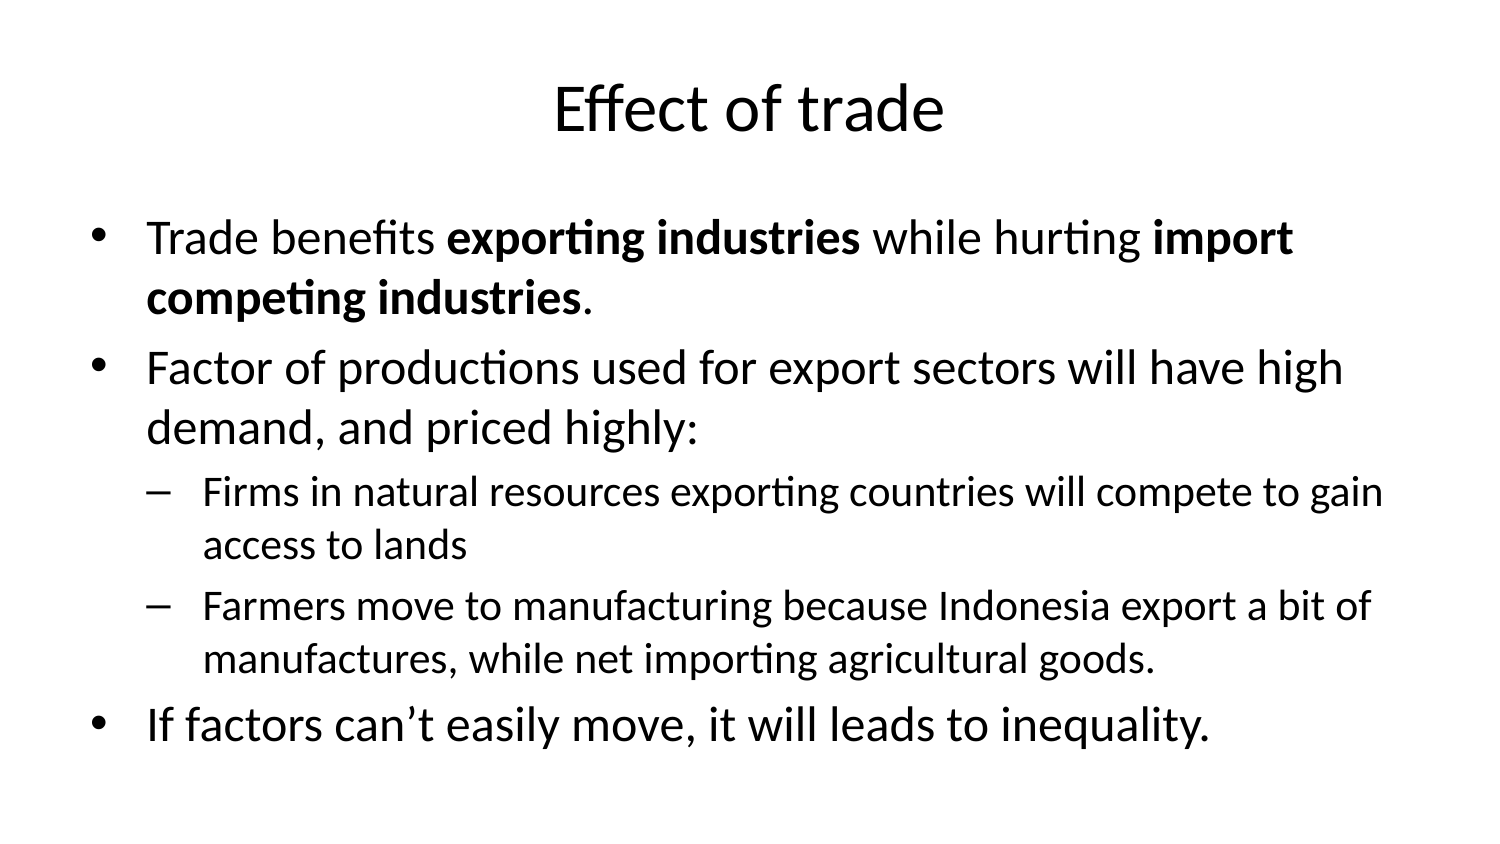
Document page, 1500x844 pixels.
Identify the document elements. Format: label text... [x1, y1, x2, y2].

title Effect of trade [75, 33, 1425, 175]
list Trade benefits exporting industries while hurting import competing industries. Factor of productions used for export sectors will have high demand, and priced highly: Firms in natural resources exporting countries will compete to gain access to lands Farmers move to manufacturing because Indonesia export a bit of manufactures, while net importing agricultural goods. If factors can’t easily move, it will leads to inequality. [75, 196, 1425, 754]
